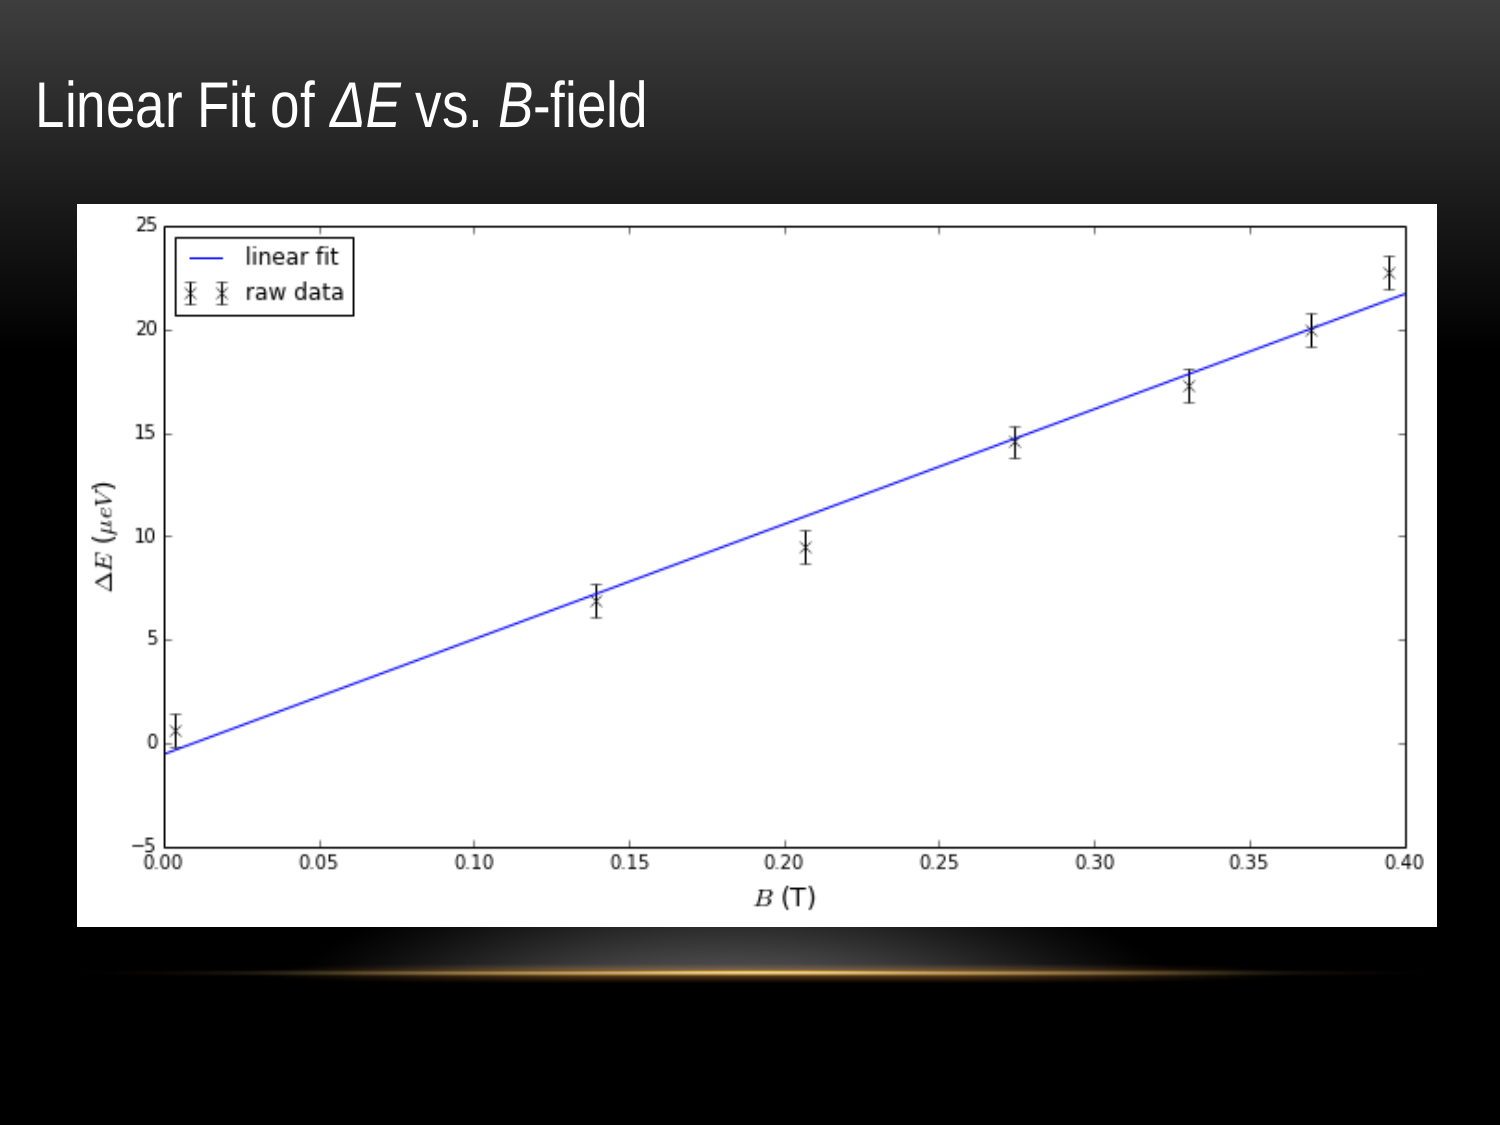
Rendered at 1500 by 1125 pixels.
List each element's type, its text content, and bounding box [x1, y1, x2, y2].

picture [0, 0, 1500, 1125]
text_box Linear Fit of ΔE vs. B-field [20, 55, 1169, 148]
